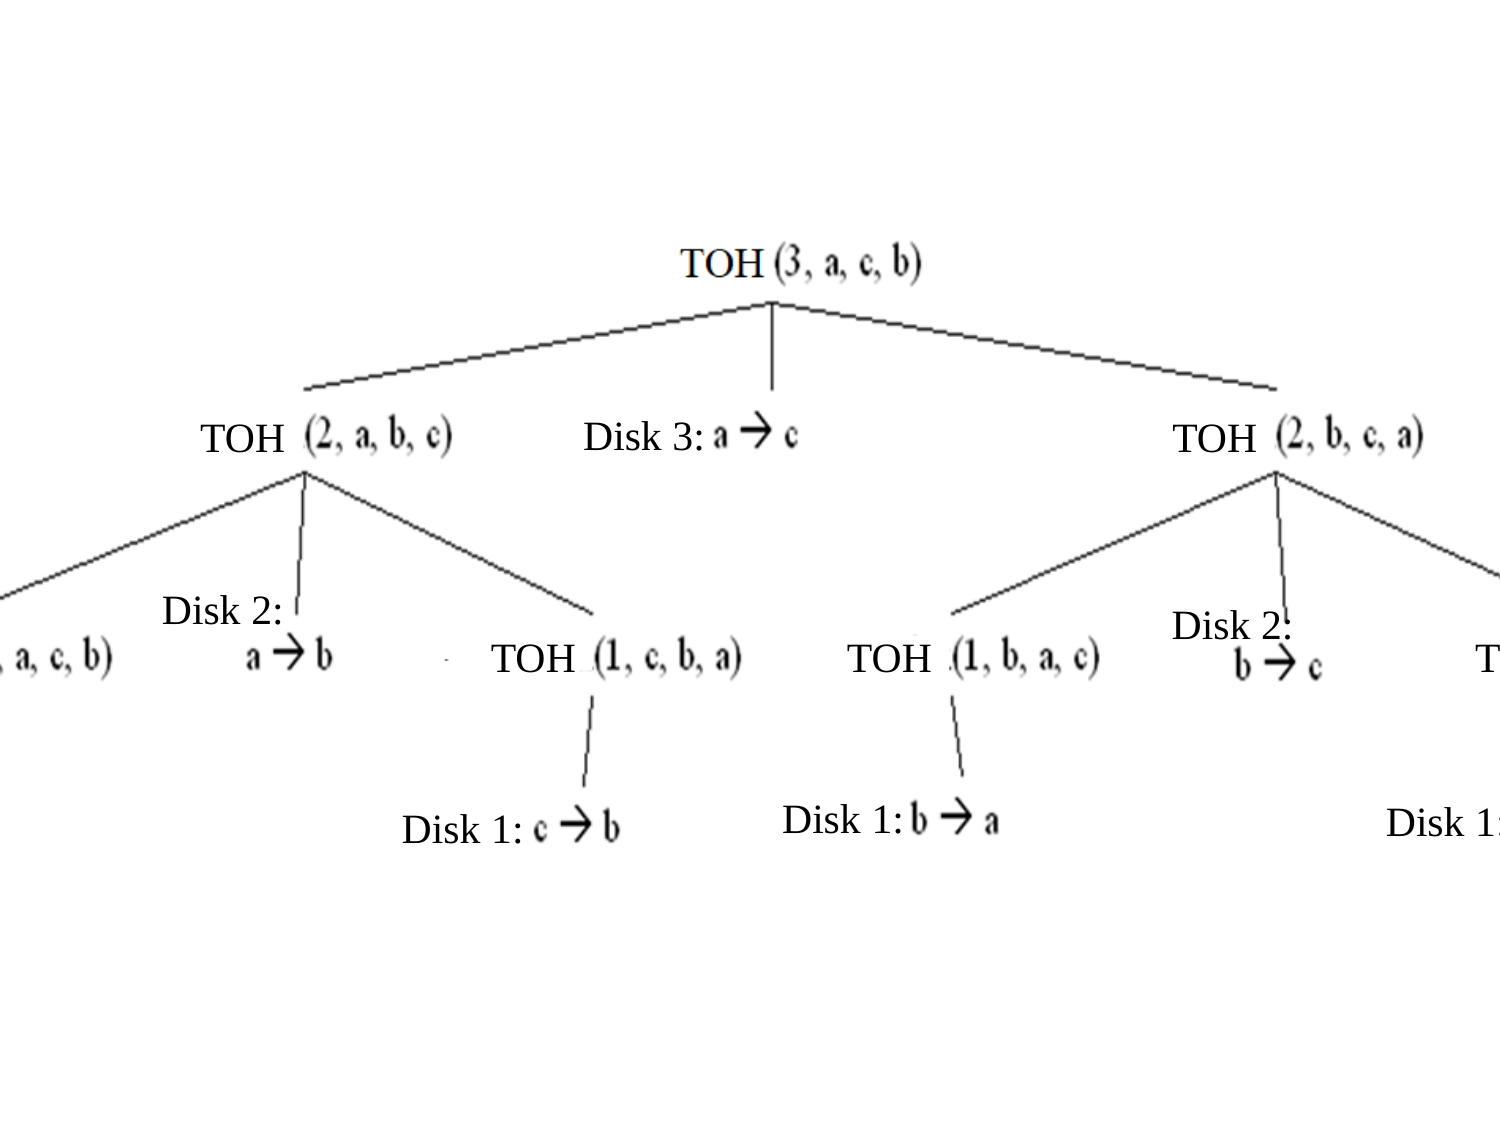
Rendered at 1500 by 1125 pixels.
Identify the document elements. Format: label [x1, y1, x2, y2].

text_box [0, 229, 1500, 863]
